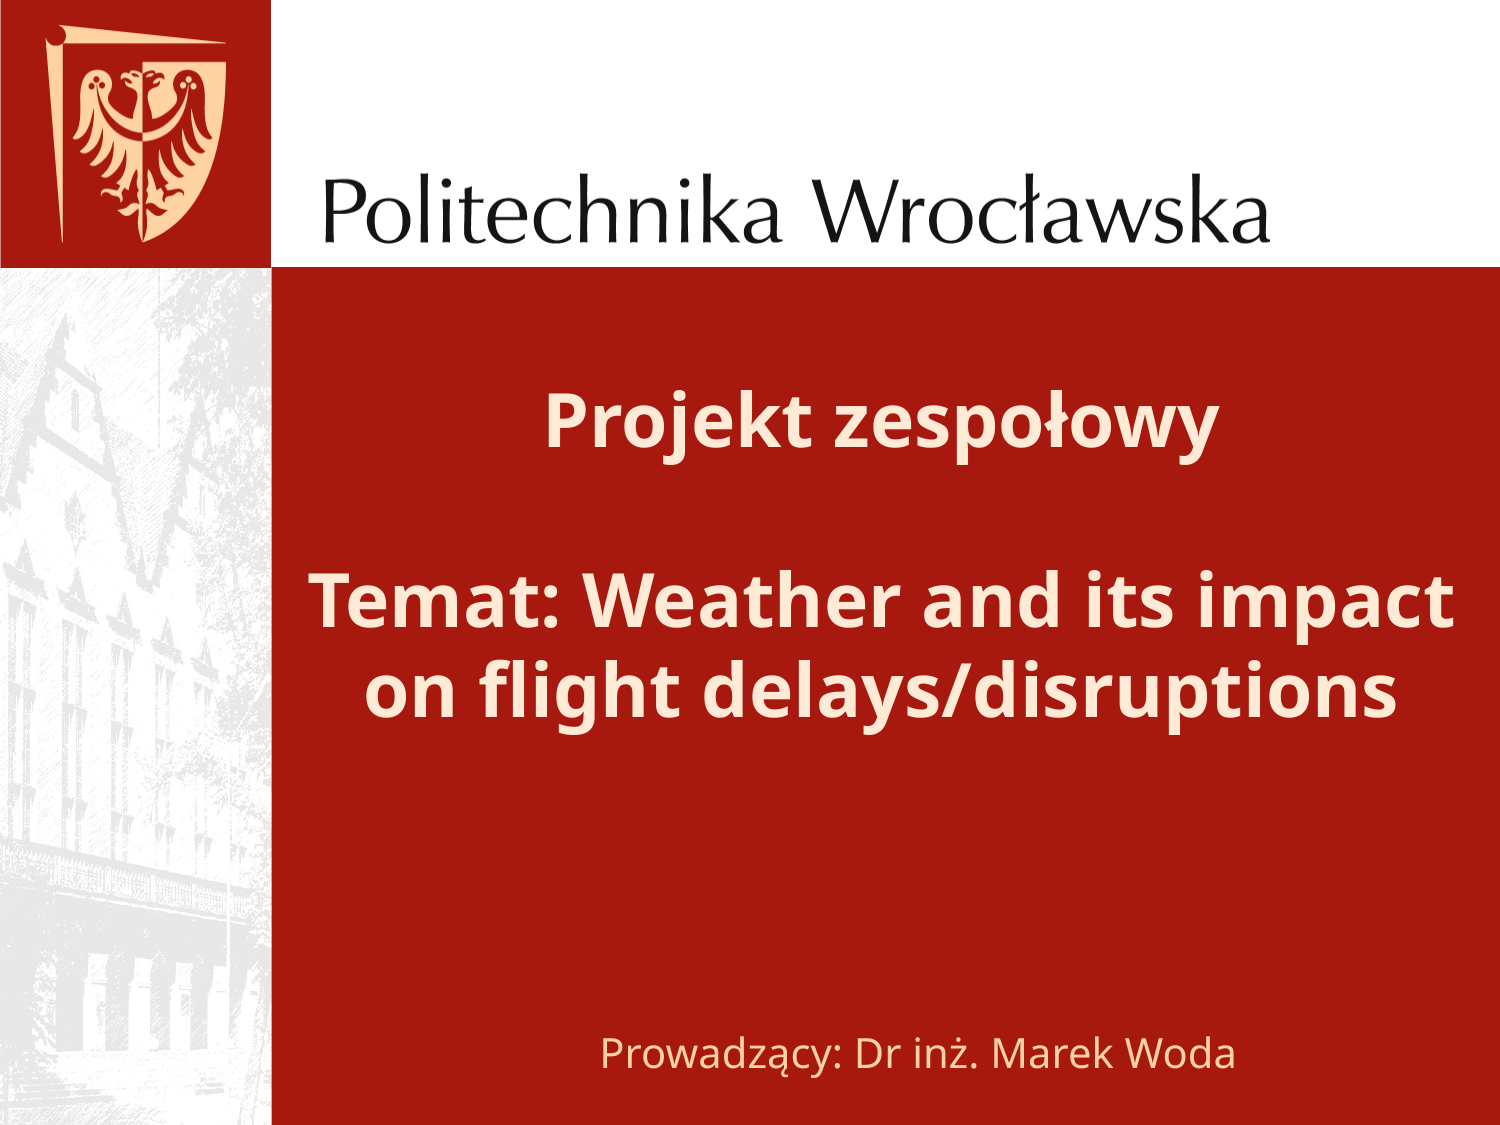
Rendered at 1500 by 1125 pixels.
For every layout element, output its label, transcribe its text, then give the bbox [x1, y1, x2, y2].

picture [0, 0, 1270, 1125]
subtitle Prowadzący: Dr inż. Marek Woda [336, 936, 1500, 1085]
title Projekt zespołowy Temat: Weather and its impact on flight delays/disruptions [234, 386, 1500, 718]
